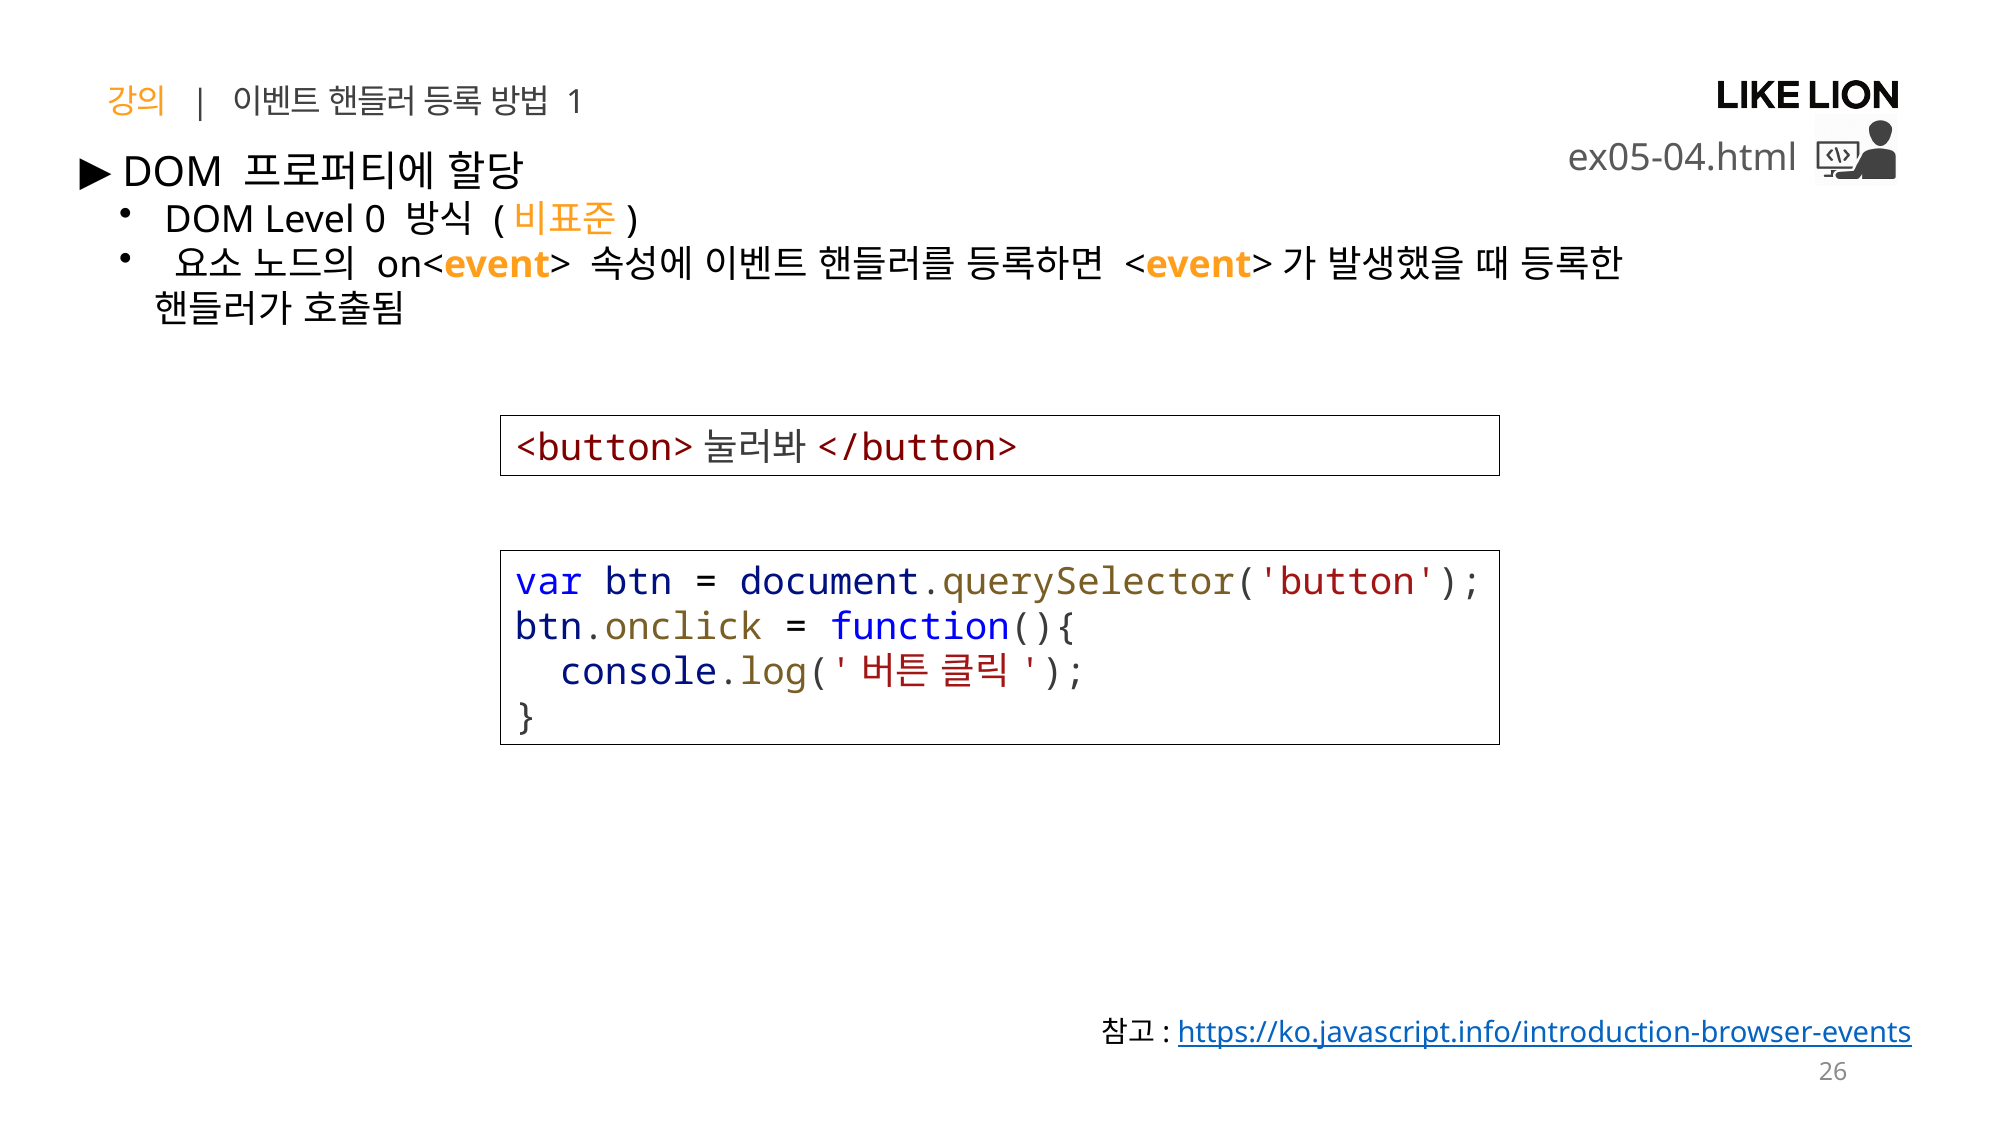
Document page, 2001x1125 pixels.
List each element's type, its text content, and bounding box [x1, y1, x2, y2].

picture [1718, 80, 1898, 109]
text_box var btn = document.querySelector('button'); btn.onclick = function(){ console.log('버튼 클릭'); } [500, 550, 1500, 745]
text_box 참고: https://ko.javascript.info/introduction-browser-events [1015, 1006, 1927, 1061]
text_box <button>눌러봐</button> [500, 415, 1500, 476]
picture [1814, 113, 1898, 186]
text_box 강의 | 이벤트 핸들러 등록 방법 1 [92, 72, 866, 128]
text_box DOM 프로퍼티에 할당 DOM Level 0 방식 (비표준) 요소 노드의 on<event> 속성에 이벤트 핸들러를 등록하면 <event>가 발생했을 때 등록한 핸들러가 호출됨 [64, 137, 1734, 382]
slide_number 26 [1412, 1061, 1863, 1103]
text_box ex05-04.html [1212, 125, 1812, 186]
